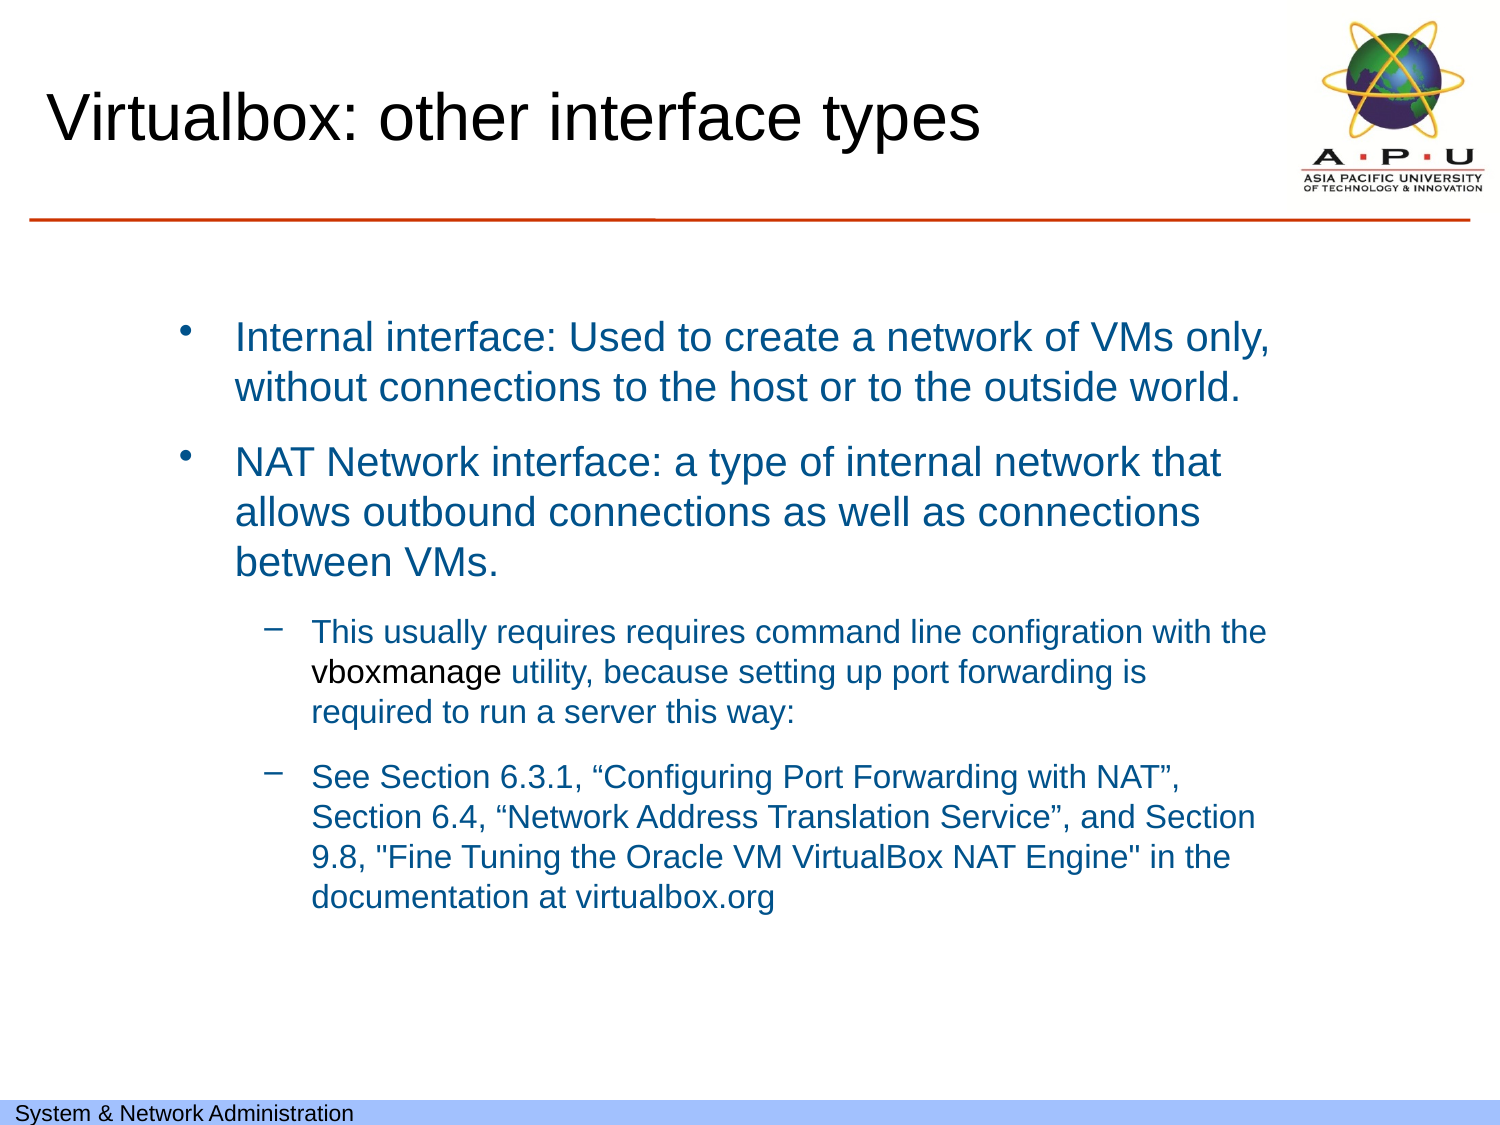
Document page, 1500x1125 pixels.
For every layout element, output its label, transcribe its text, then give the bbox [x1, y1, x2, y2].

title Virtualbox: other interface types [31, 29, 1111, 198]
picture [1287, 0, 1500, 213]
list Internal interface: Used to create a network of VMs only, without connections to the host or to the outside world. NAT Network interface: a type of internal network that allows outbound connections as well as connections between VMs. This usually requires requires command line configration with the vboxmanage utility, because setting up port forwarding is required to run a server this way: See Section 6.3.1, “Configuring Port Forwarding with NAT”, Section 6.4, “Network Address Translation Service”, and Section 9.8, "Fine Tuning the Oracle VM VirtualBox NAT Engine" in the documentation at virtualbox.org [147, 302, 1294, 947]
